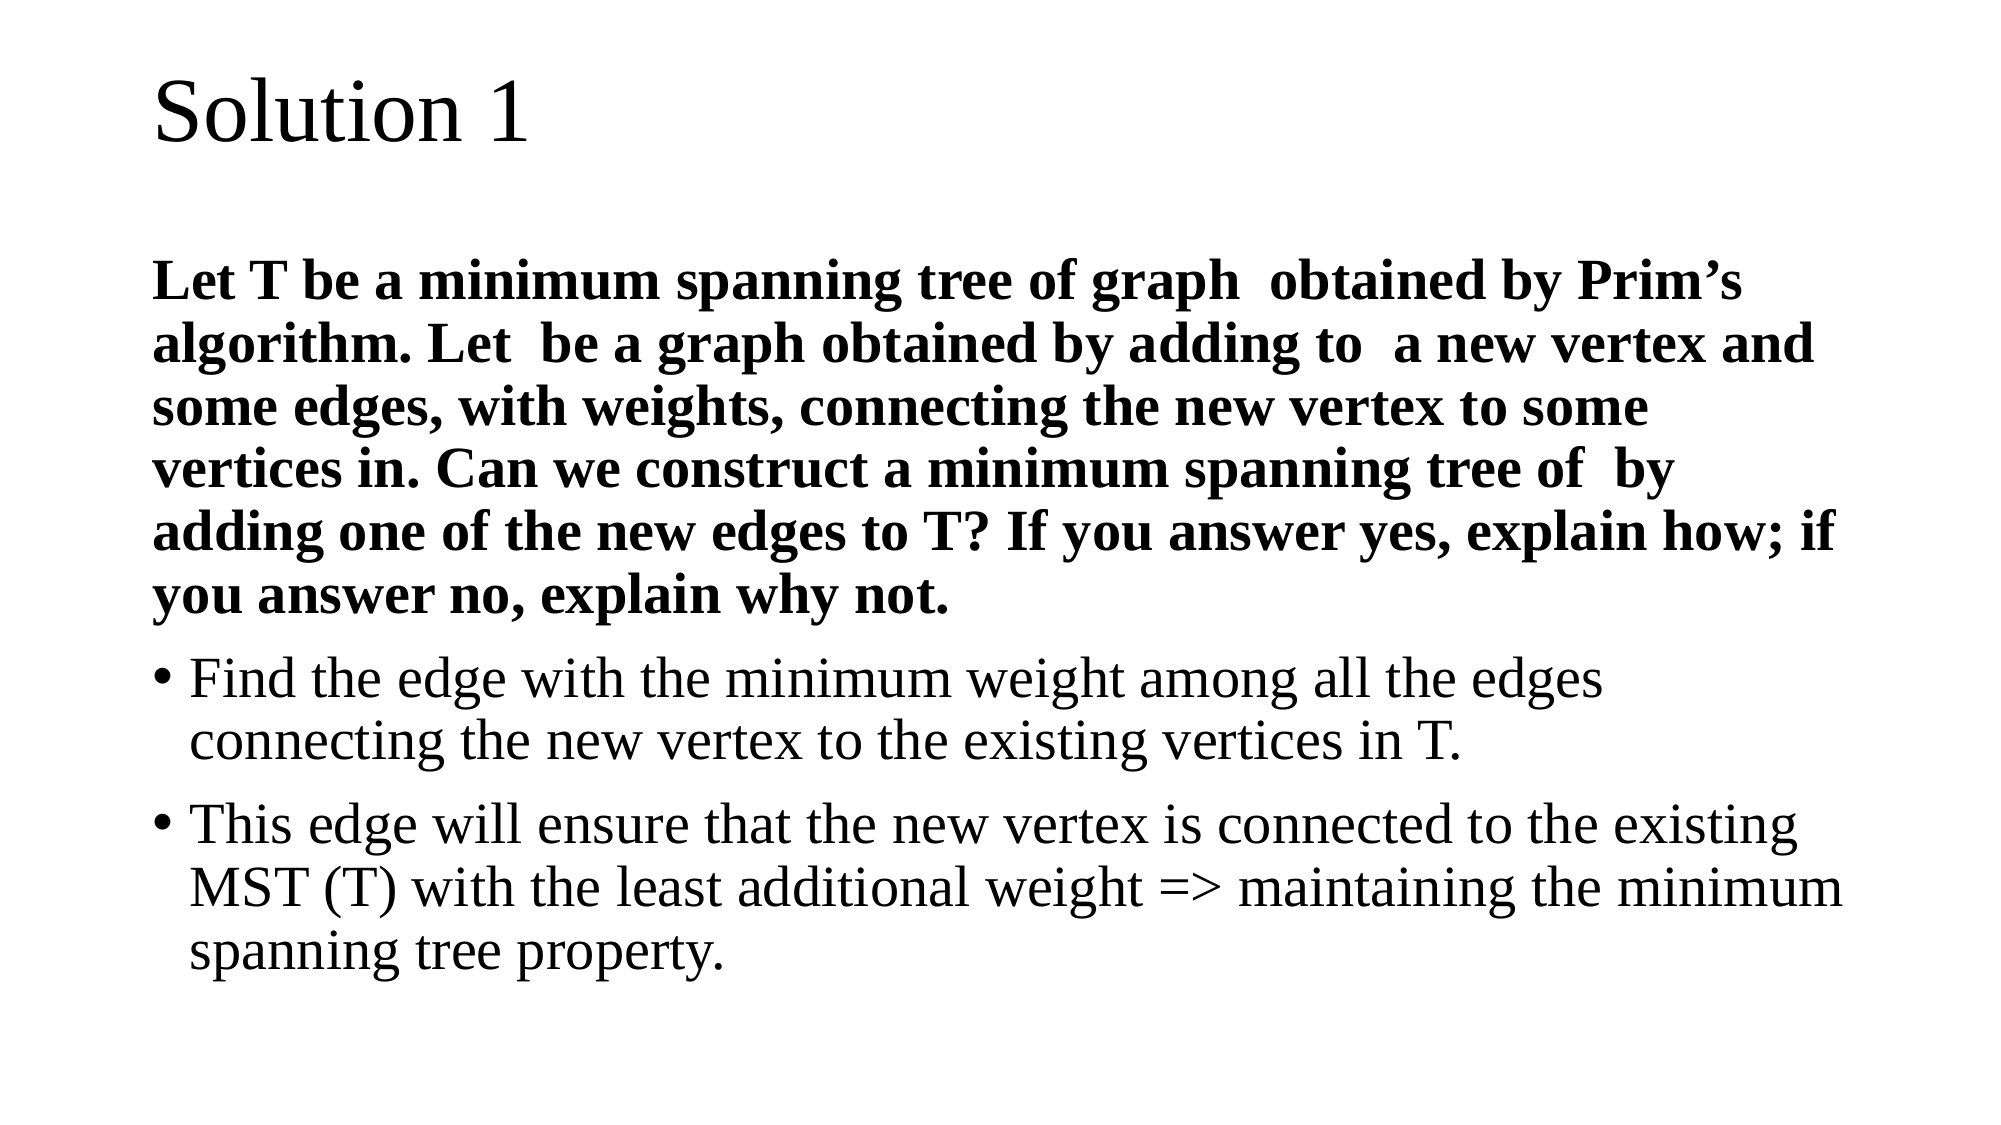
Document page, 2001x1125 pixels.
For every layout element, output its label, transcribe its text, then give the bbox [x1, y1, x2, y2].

title Solution 1 [137, 3, 1863, 221]
